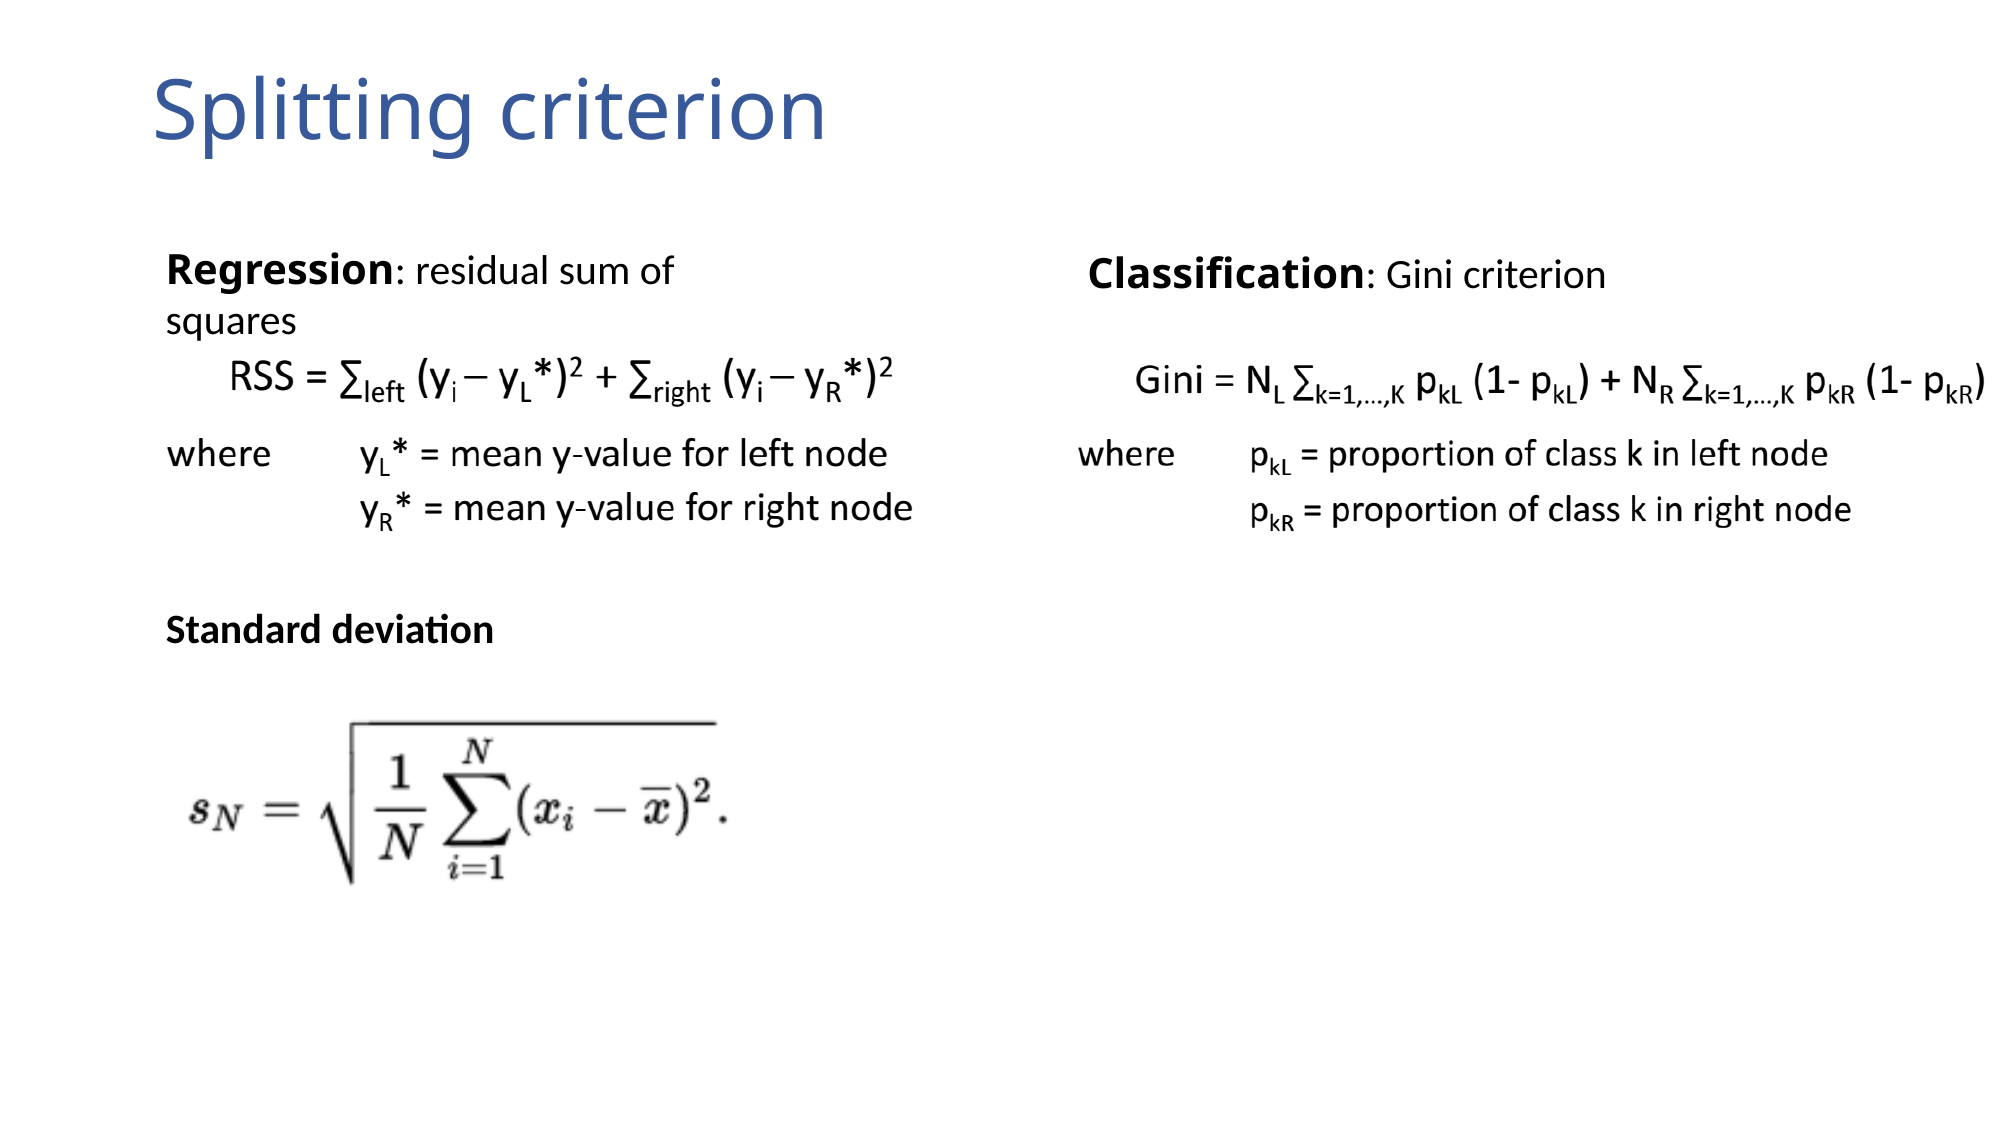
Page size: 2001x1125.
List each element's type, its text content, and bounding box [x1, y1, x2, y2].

text_box Standard deviation [151, 594, 531, 660]
picture [1072, 350, 1986, 536]
text_box Classification: Gini criterion [1072, 239, 1706, 305]
text_box Regression: residual sum of squares [150, 235, 796, 350]
picture [150, 697, 756, 925]
picture [137, 350, 916, 536]
title Splitting criterion [137, 59, 1863, 166]
